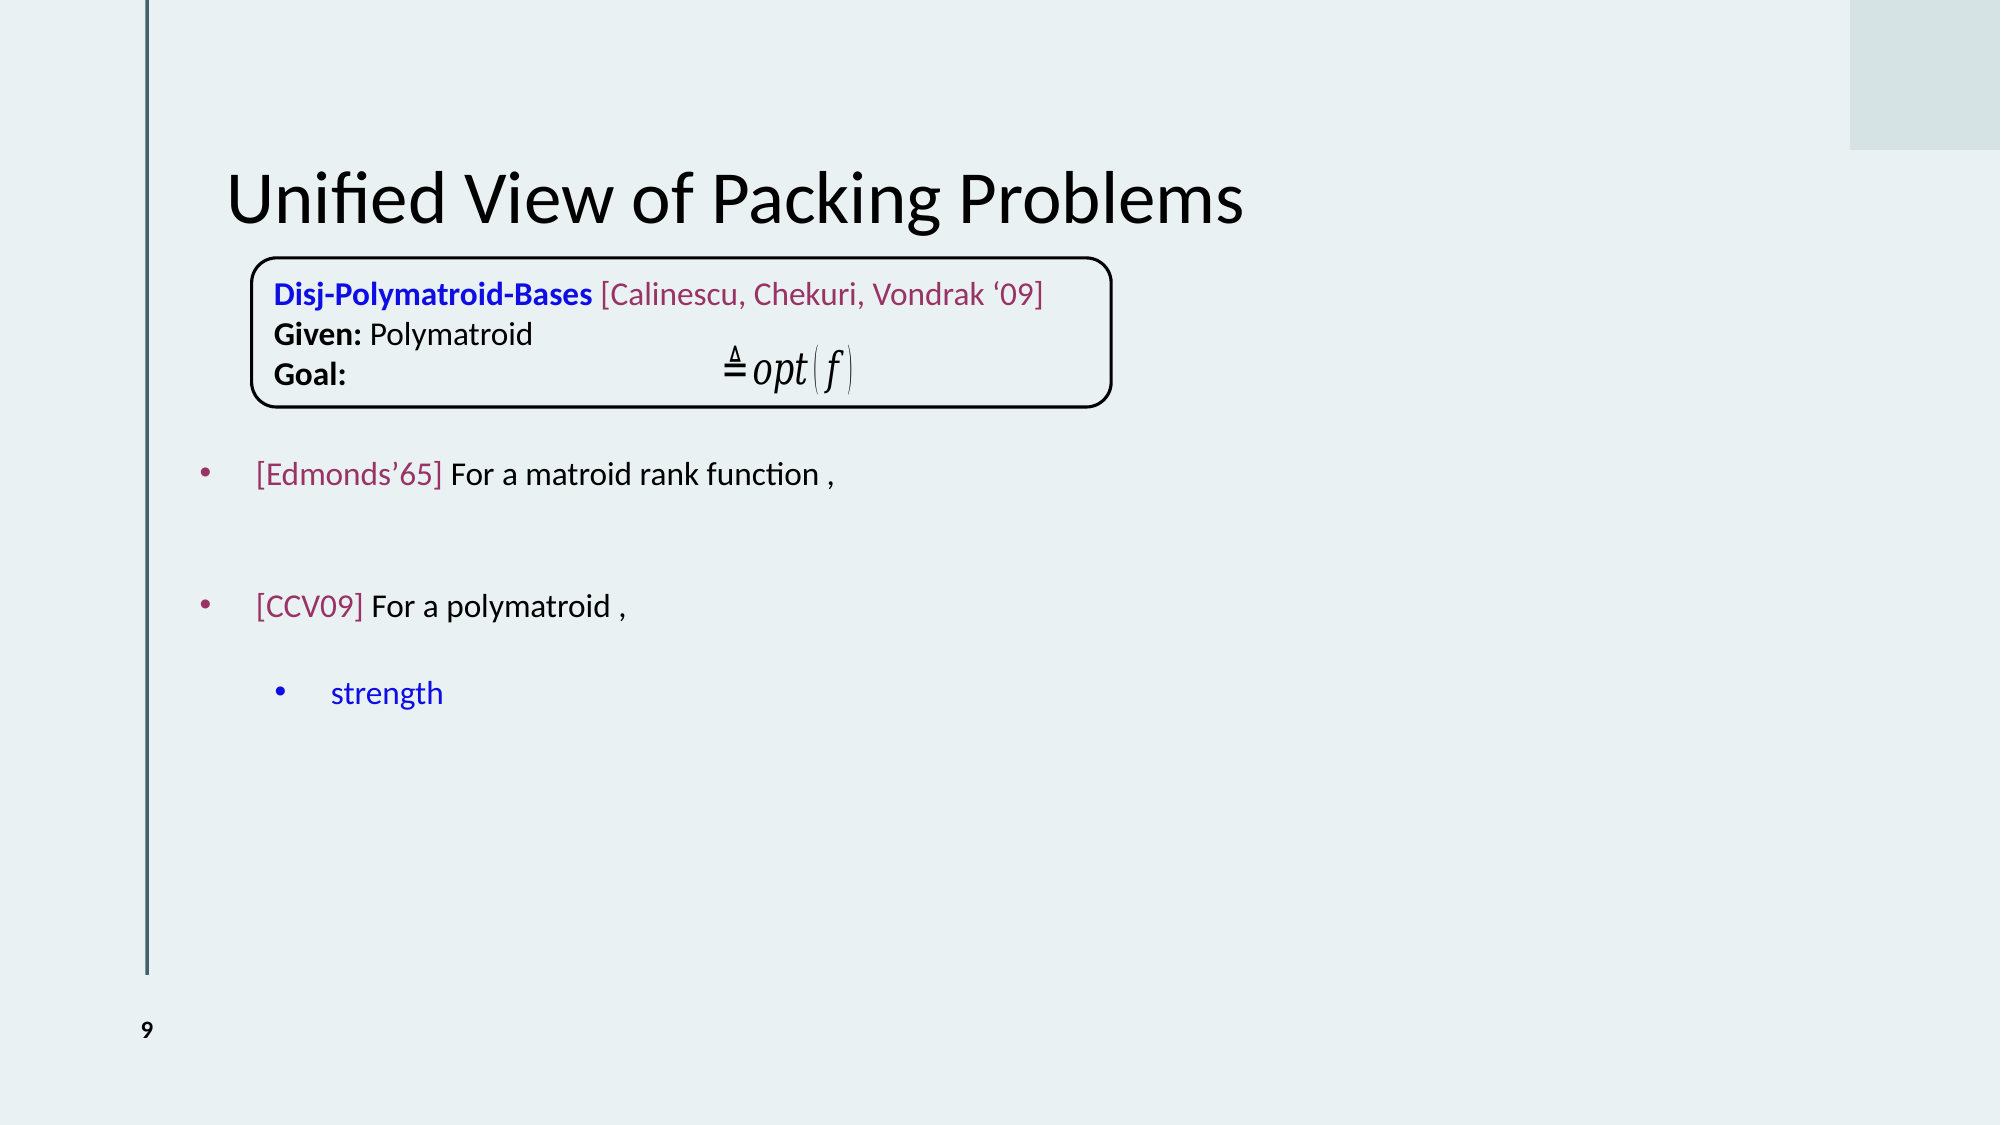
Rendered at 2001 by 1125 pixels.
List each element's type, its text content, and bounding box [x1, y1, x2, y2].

slide_number 9 [67, 975, 227, 1082]
title Unified View of Packing Problems [226, 82, 1887, 317]
